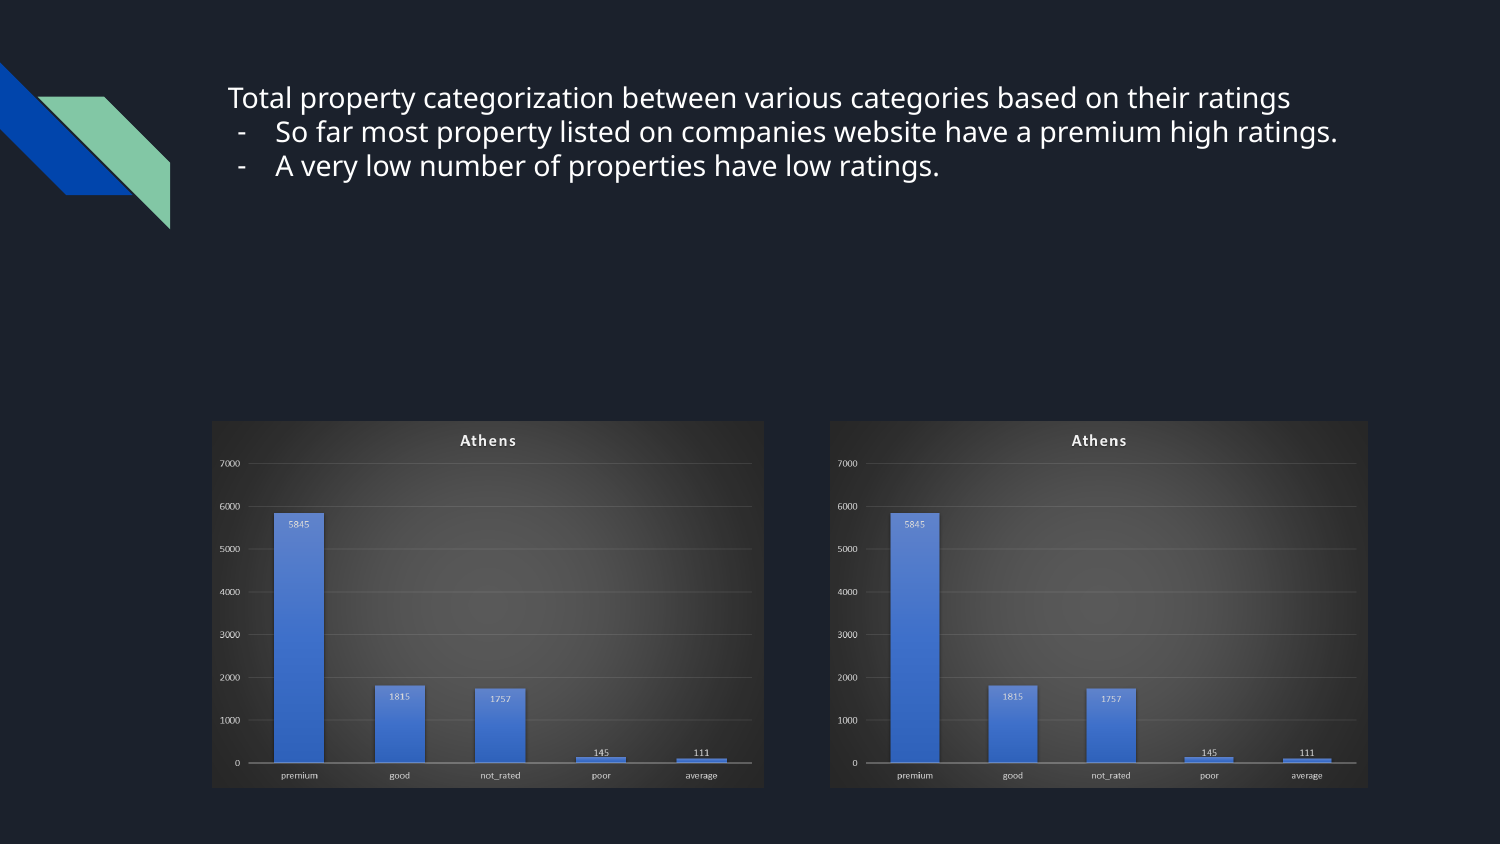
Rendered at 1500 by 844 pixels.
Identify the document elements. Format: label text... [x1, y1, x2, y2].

picture [830, 421, 1368, 788]
title Total property categorization between various categories based on their ratings So far most property listed on companies website have a premium high ratings. A very low number of properties have low ratings. [212, 64, 1368, 215]
picture [212, 421, 764, 788]
